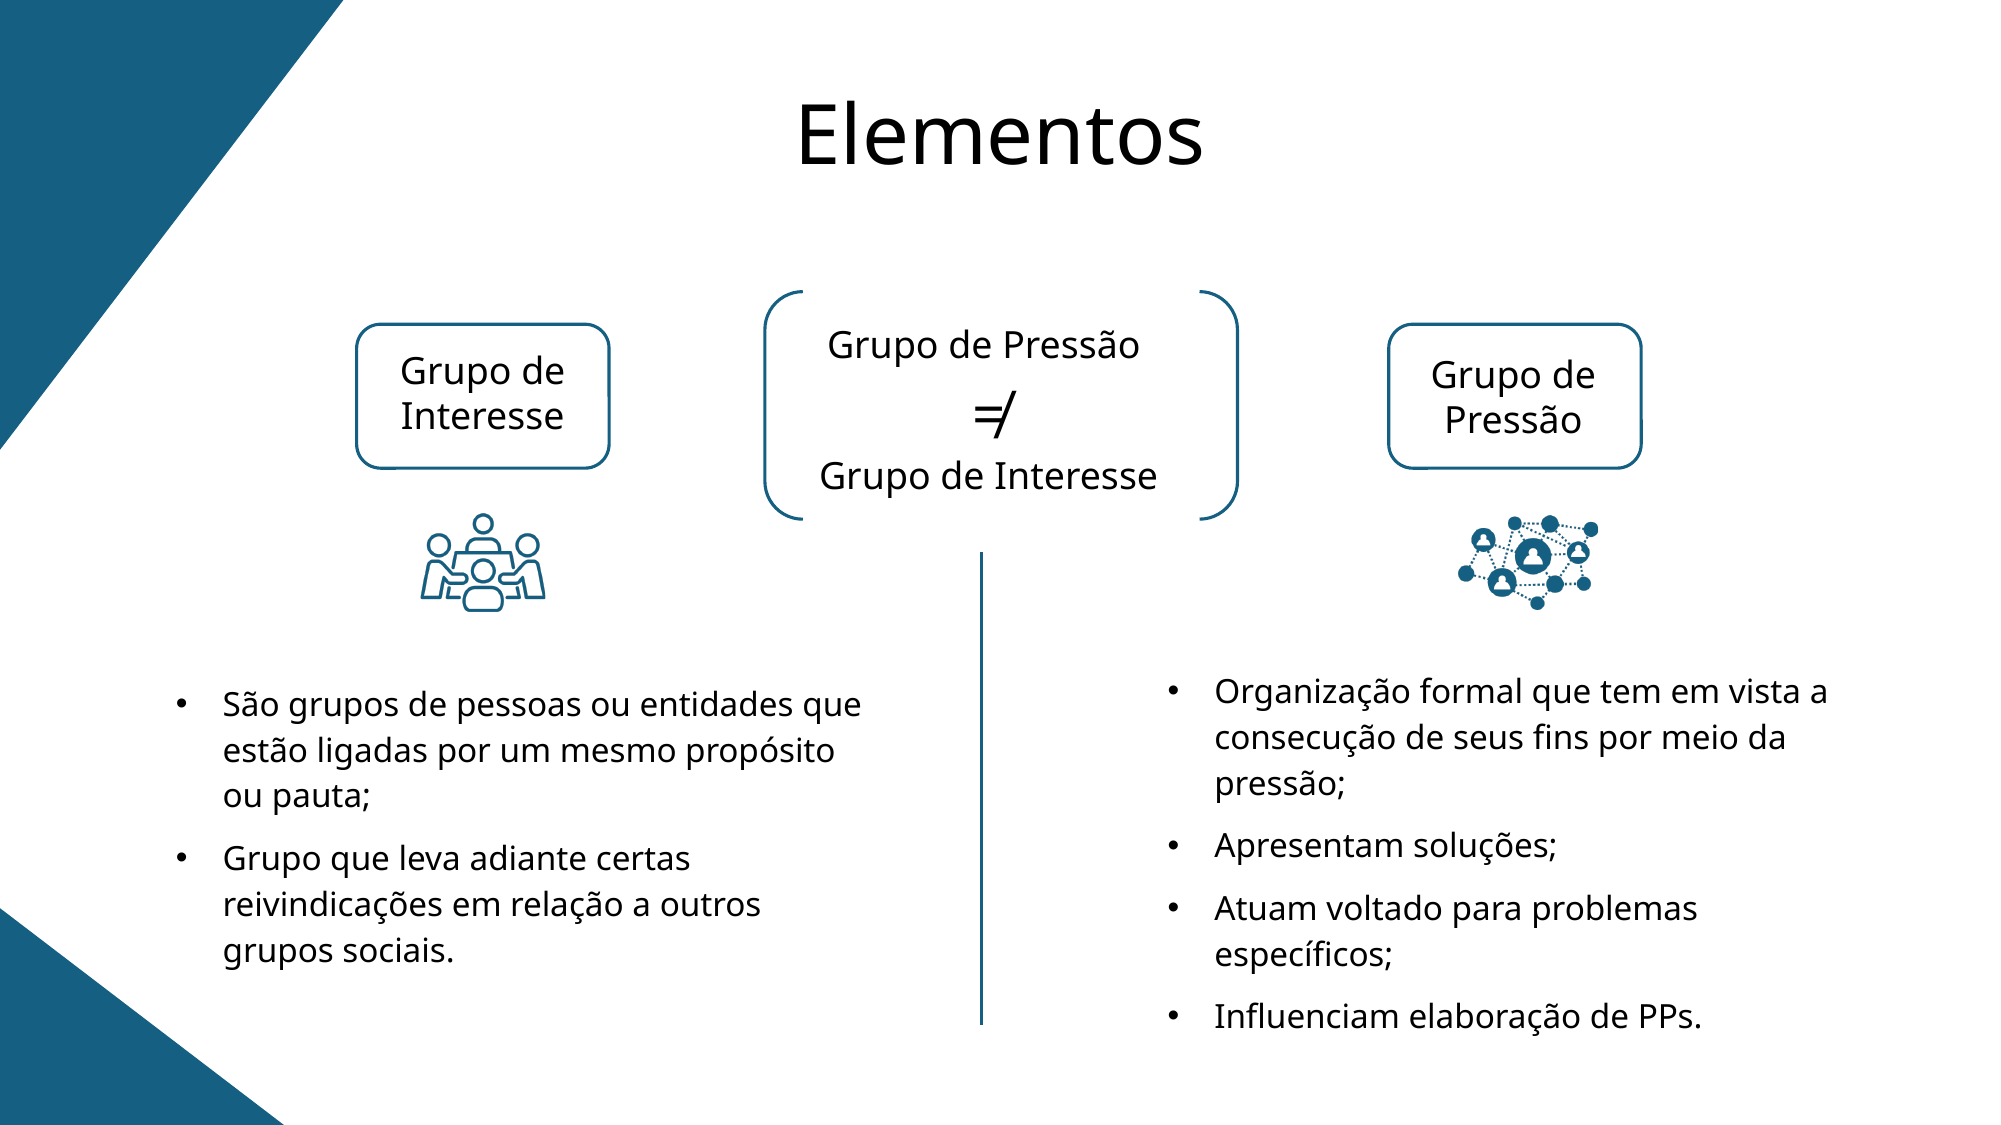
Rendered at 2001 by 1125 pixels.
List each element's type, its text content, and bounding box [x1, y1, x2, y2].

text_box [0, 906, 287, 1125]
text_box [1387, 322, 1643, 470]
text_box Elementos [186, 65, 2000, 210]
text_box [0, 0, 346, 453]
text_box [355, 322, 611, 470]
text_box São grupos de pessoas ou entidades que estão ligadas por um mesmo propósito ou pauta; Grupo que leva adiante certas reivindicações em relação a outros grupos sociais. [161, 669, 883, 1045]
text_box [763, 290, 1240, 521]
text_box [420, 513, 546, 612]
text_box [1457, 515, 1599, 610]
text_box Organização formal que tem em vista a consecução de seus fins por meio da pressão; Apresentam soluções; Atuam voltado para problemas específicos; Influenciam elaboração de PPs. [1152, 656, 1875, 1112]
